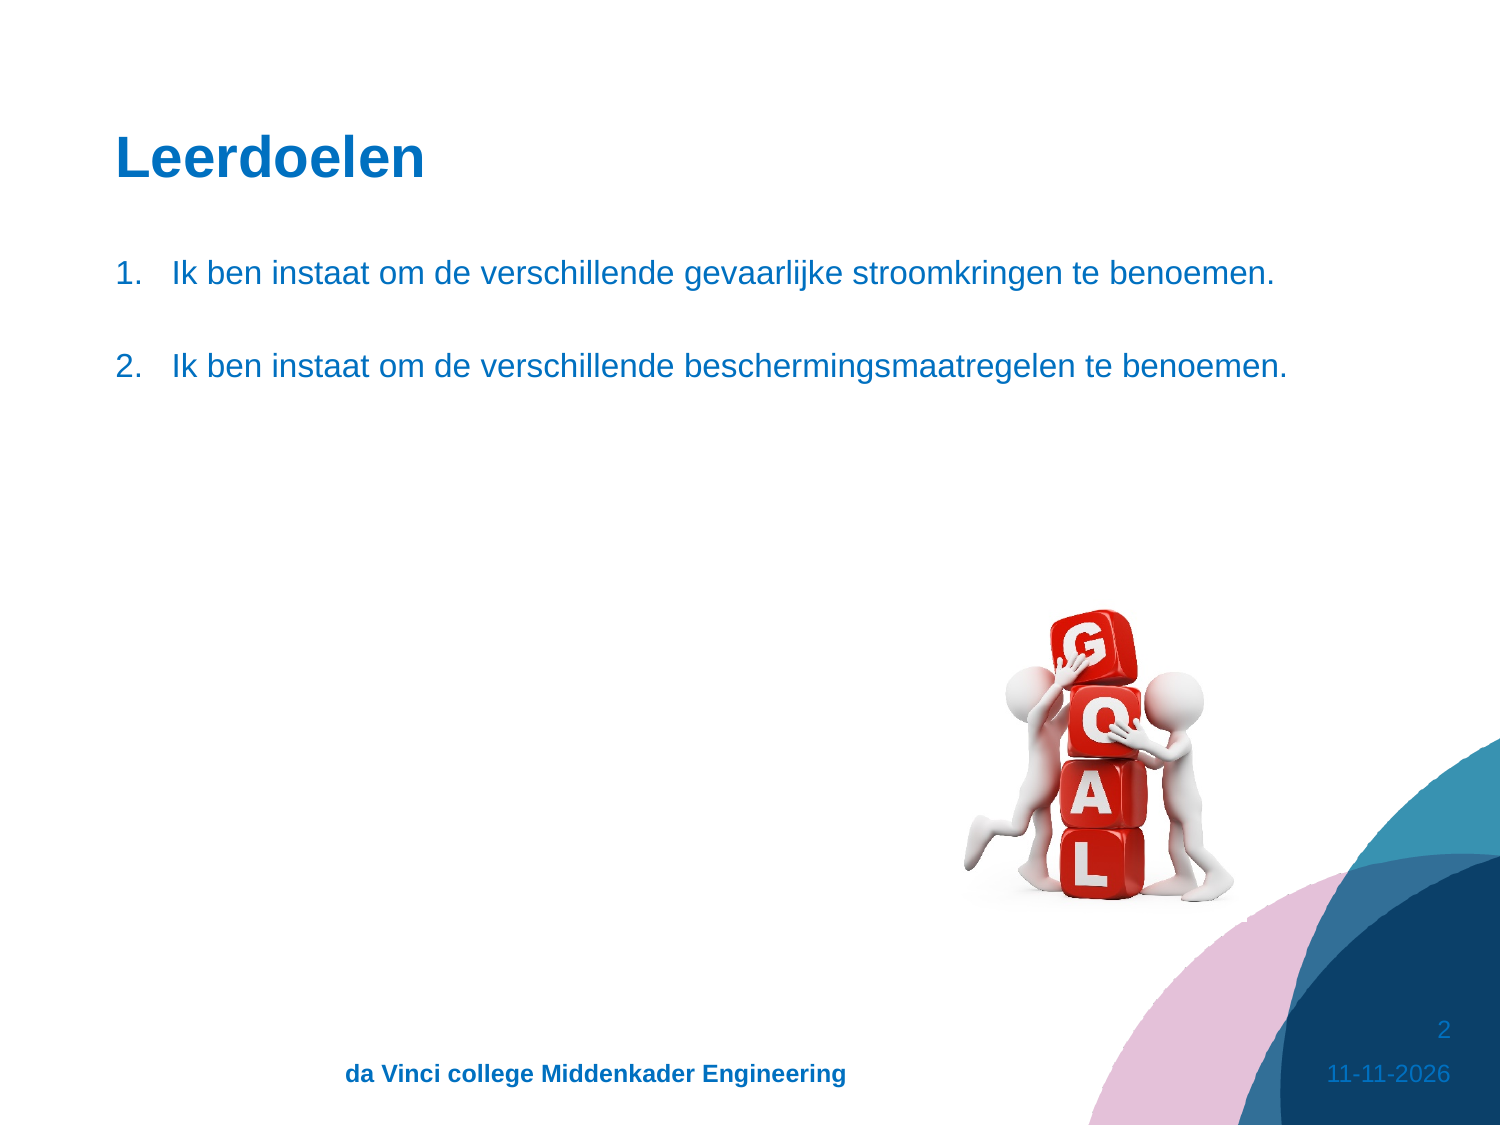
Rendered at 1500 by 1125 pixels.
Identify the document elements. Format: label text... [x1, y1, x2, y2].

footer da Vinci college Middenkader Engineering [242, 1042, 951, 1103]
list Ik ben instaat om de verschillende gevaarlijke stroomkringen te benoemen. Ik ben instaat om de verschillende beschermingsmaatregelen te benoemen. [100, 243, 1447, 864]
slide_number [1116, 1059, 1467, 1103]
slide_number 2 [1116, 998, 1467, 1059]
title Leerdoelen [100, 54, 1400, 197]
picture [43, 599, 1500, 1125]
